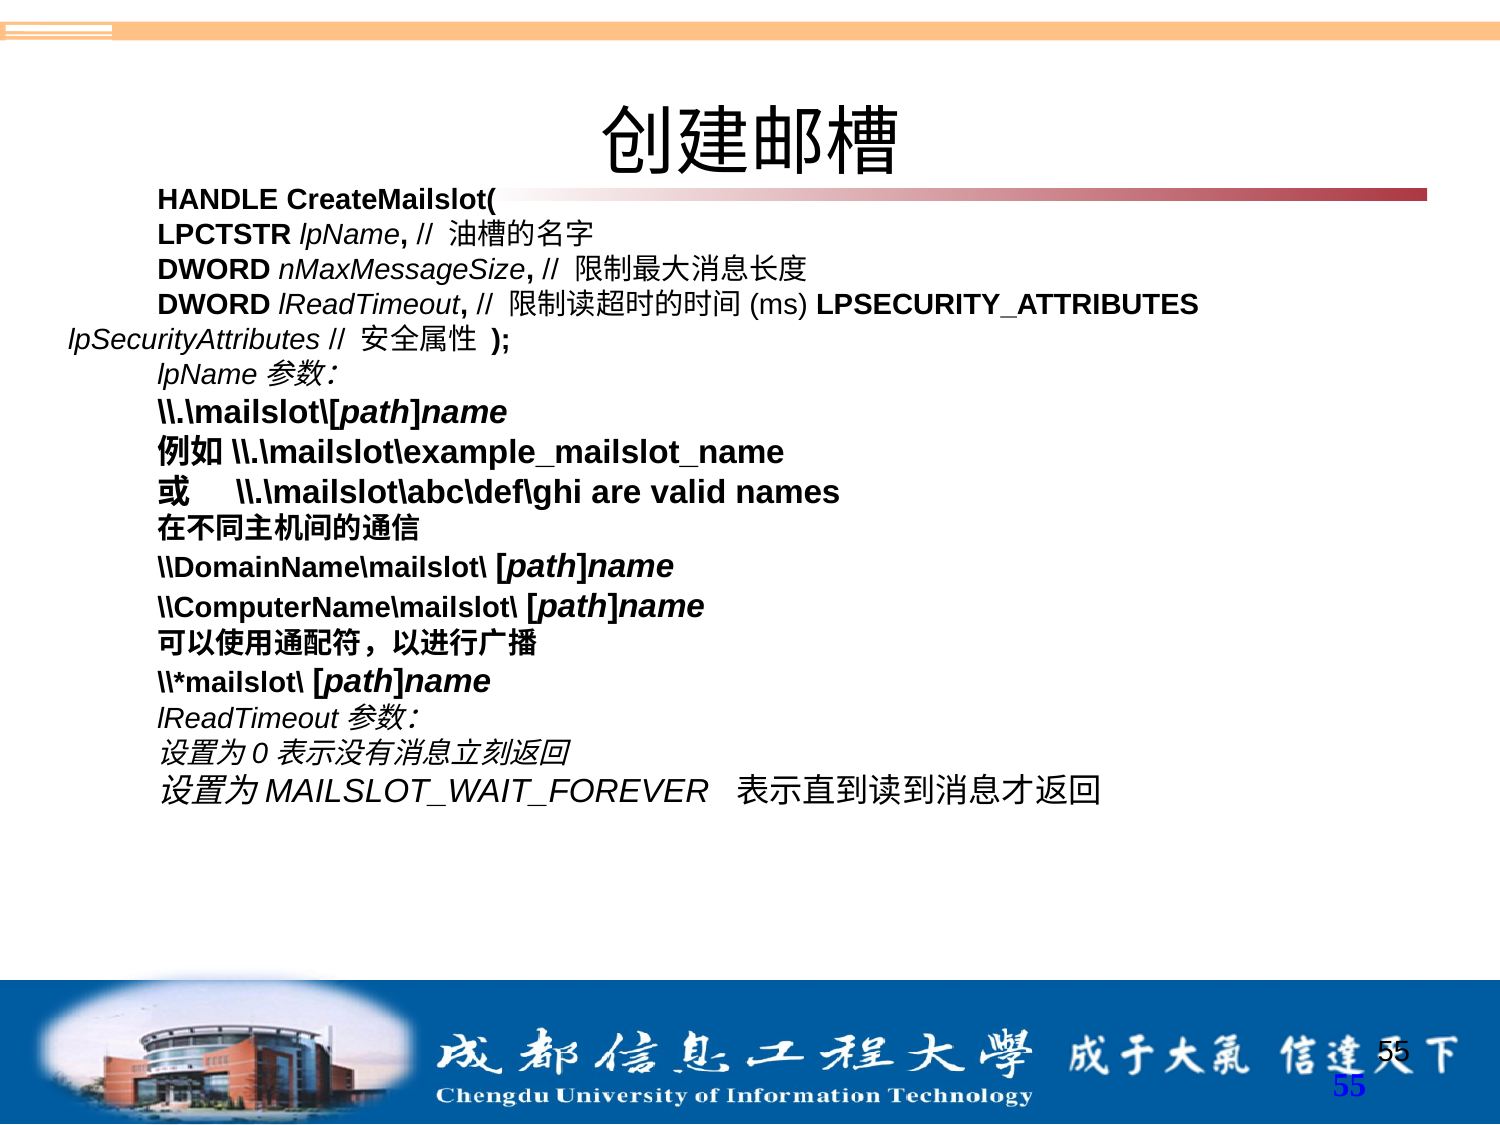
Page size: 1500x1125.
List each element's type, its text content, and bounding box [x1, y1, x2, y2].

list HANDLE CreateMailslot( LPCTSTR lpName, // 油槽的名字 DWORD nMaxMessageSize, // 限制最大消息长度 DWORD lReadTimeout, // 限制读超时的时间(ms) LPSECURITY_ATTRIBUTES lpSecurityAttributes // 安全属性 ); lpName参数： \\.\mailslot\[path]name 例如\\.\mailslot\example_mailslot_name 或 \\.\mailslot\abc\def\ghi are valid names 在不同主机间的通信 \\DomainName\mailslot\ [path]name \\ComputerName\mailslot\ [path]name 可以使用通配符，以进行广播 \\*mailslot\ [path]name lReadTimeout参数： 设置为0表示没有消息立刻返回 设置为MAILSLOT_WAIT_FOREVER 表示直到读到消息才返回 [53, 172, 1441, 1059]
picture [0, 957, 1500, 1125]
title 创建邮槽 [75, 45, 1425, 172]
